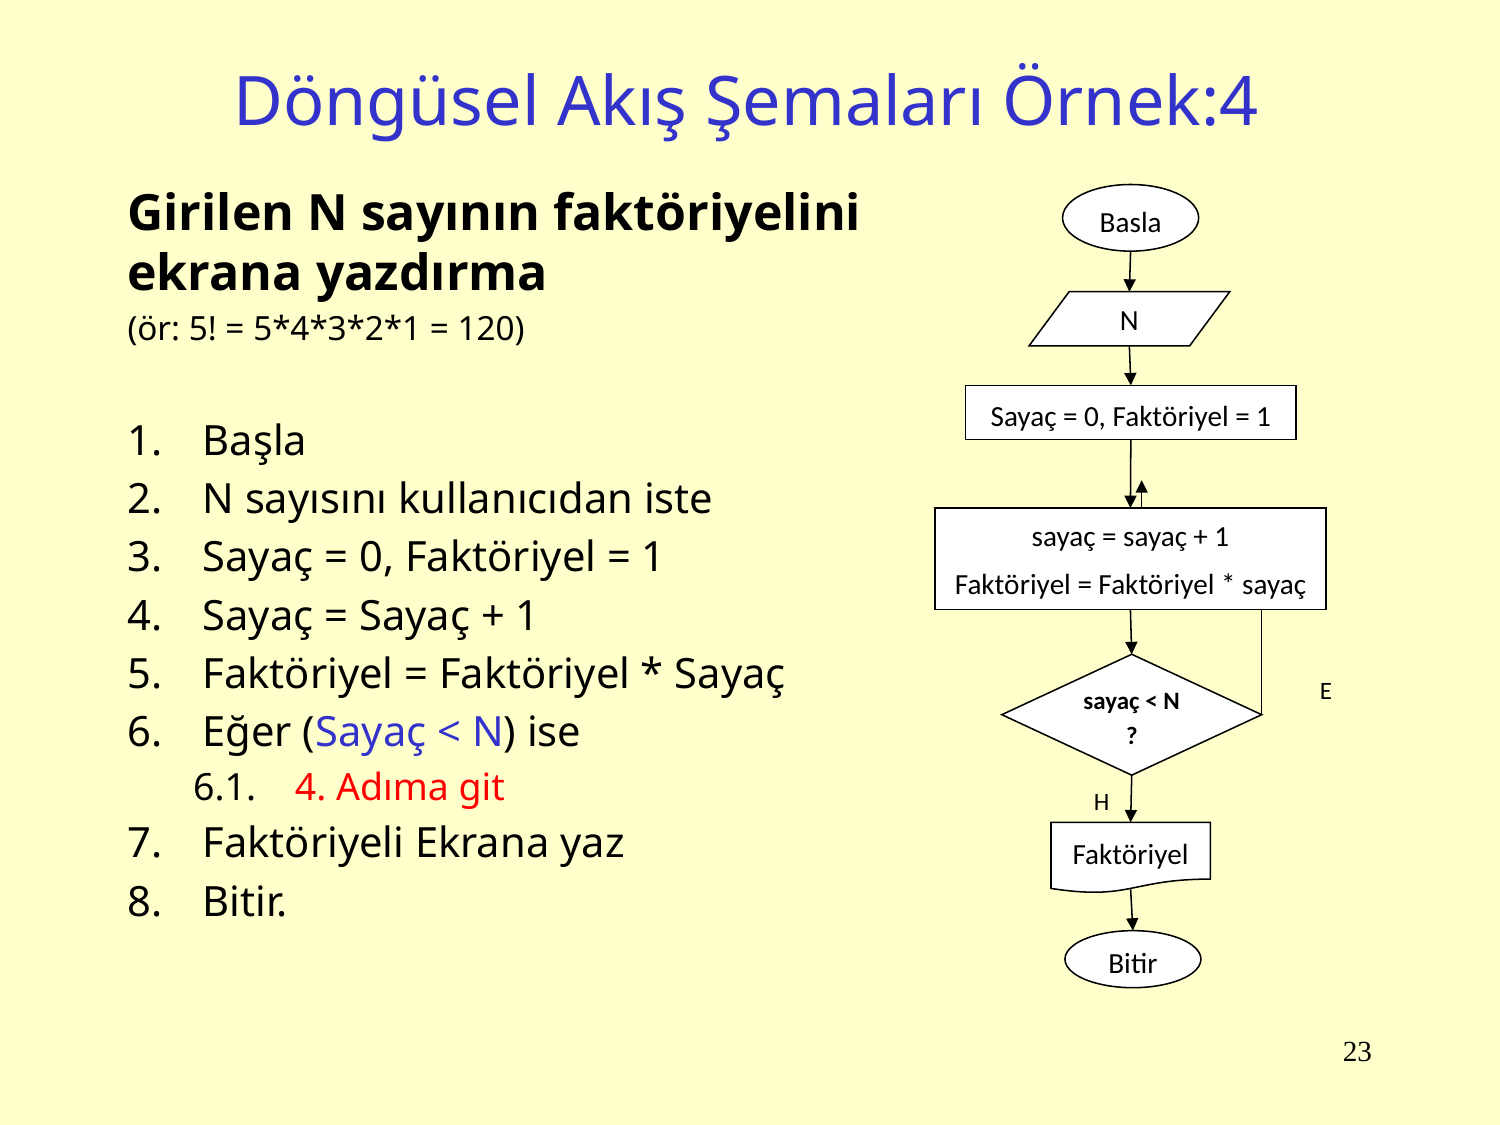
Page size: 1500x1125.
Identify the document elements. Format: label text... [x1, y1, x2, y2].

list Girilen N sayının faktöriyelini ekrana yazdırma (ör: 5! = 5*4*3*2*1 = 120) Başla N sayısını kullanıcıdan iste Sayaç = 0, Faktöriyel = 1 Sayaç = Sayaç + 1 Faktöriyel = Faktöriyel * Sayaç Eğer (Sayaç < N) ise 6.1. 4. Adıma git Faktöriyeli Ekrana yaz Bitir. [112, 172, 916, 1000]
slide_number 23 [1074, 1024, 1388, 1101]
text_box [934, 184, 1365, 988]
title Döngüsel Akış Şemaları Örnek:4 [108, 22, 1384, 173]
